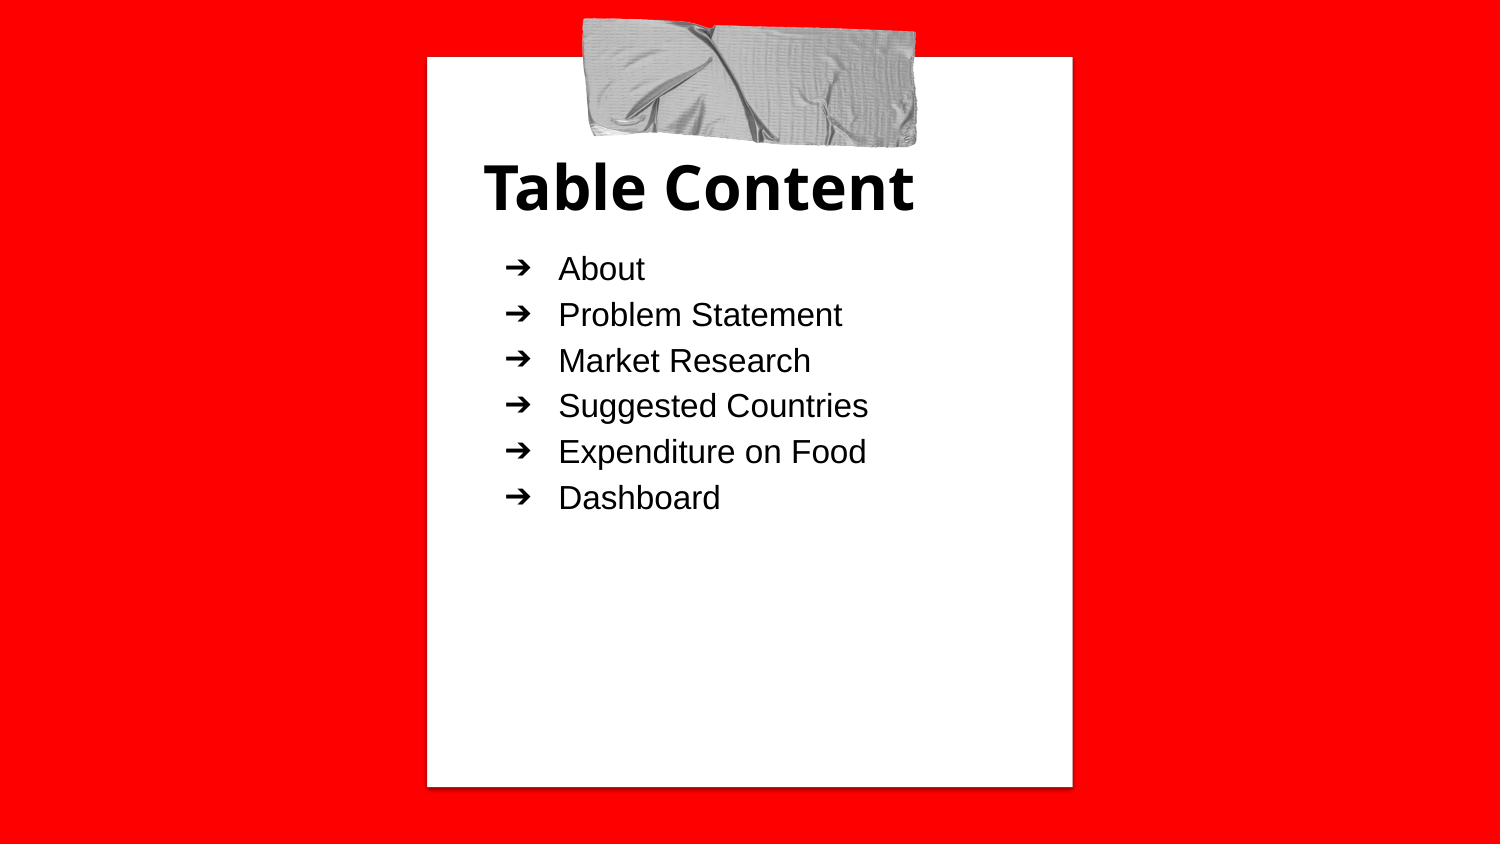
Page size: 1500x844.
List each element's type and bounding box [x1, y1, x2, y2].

picture [400, 16, 1100, 818]
